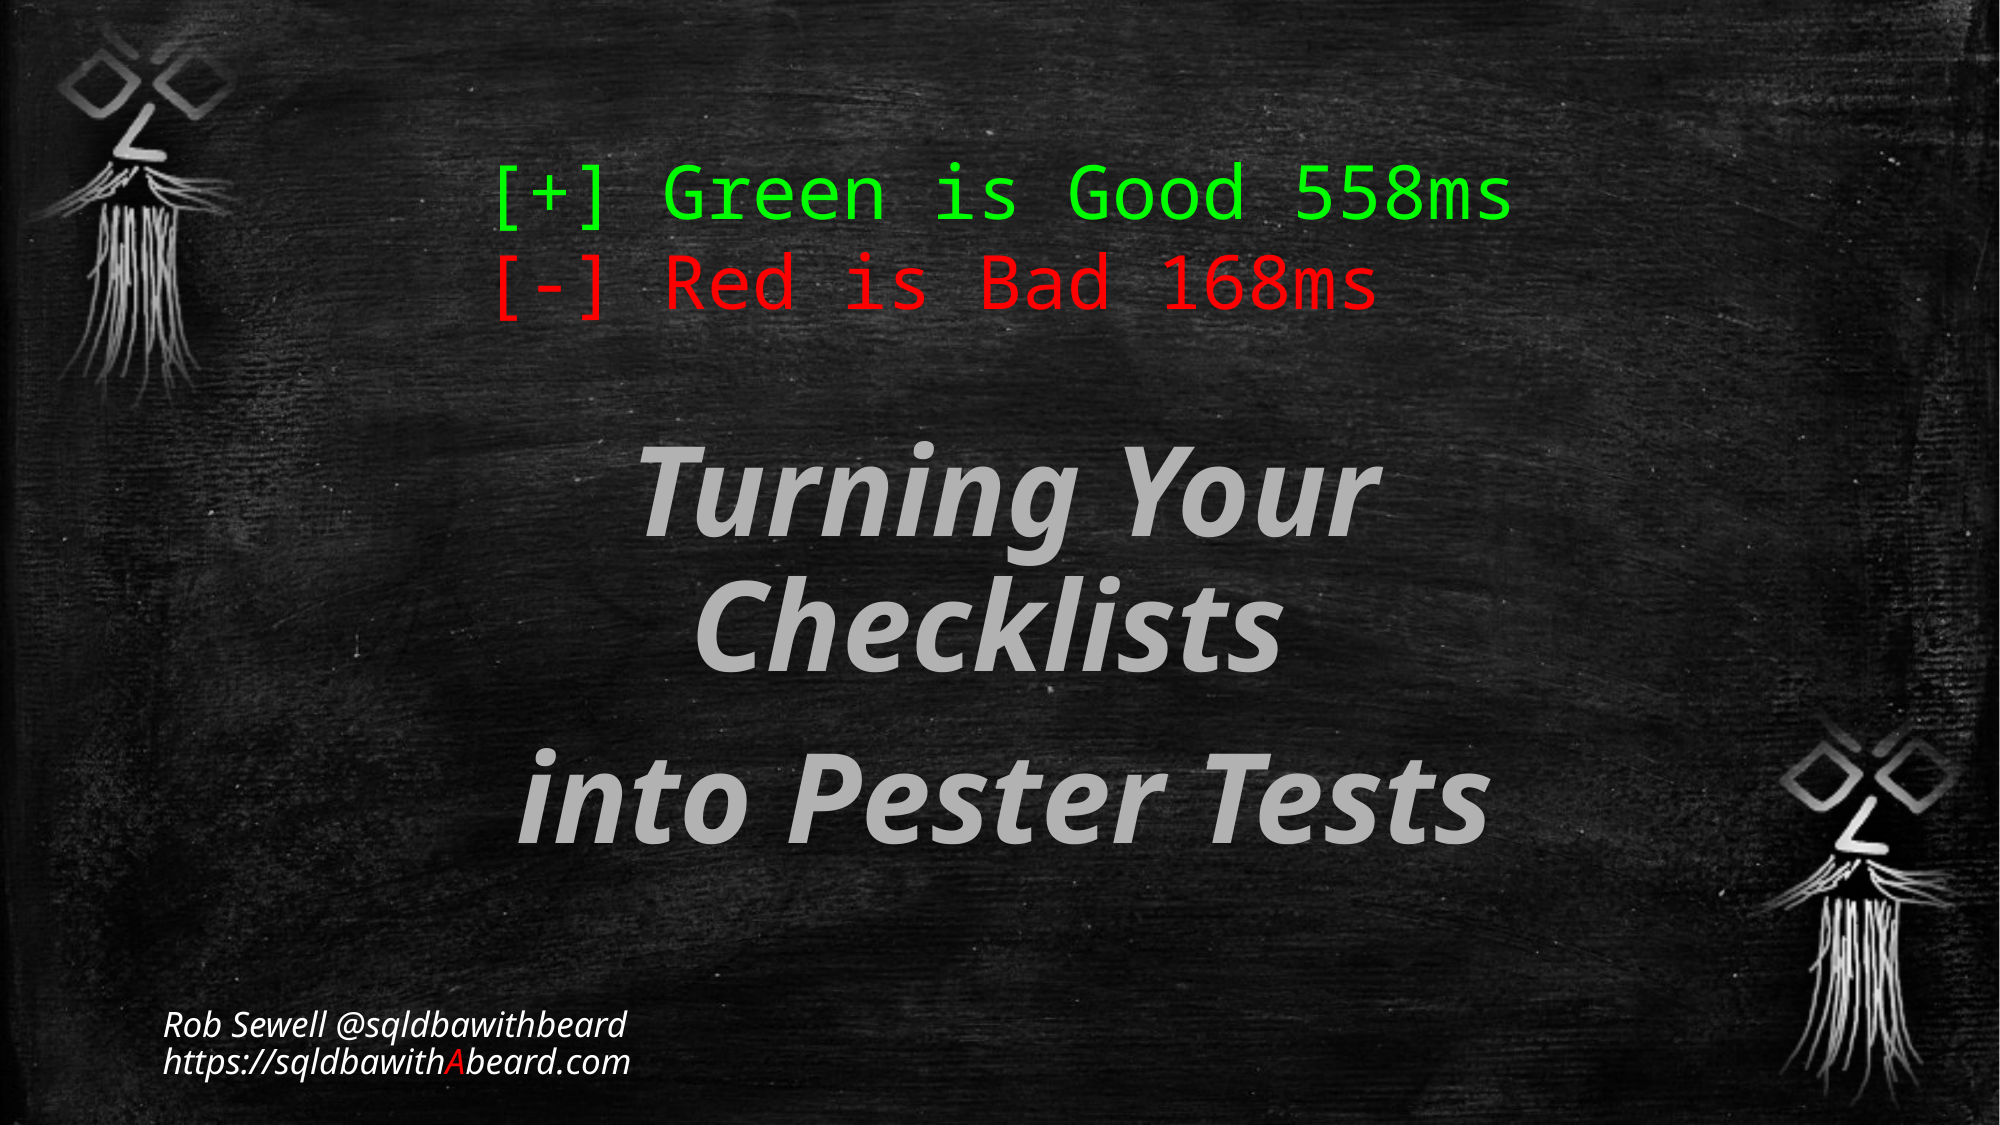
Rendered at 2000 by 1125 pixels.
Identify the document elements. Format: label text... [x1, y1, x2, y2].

picture [1726, 692, 1995, 1125]
text_box [+] Green is Good 558ms [-] Red is Bad 168ms [468, 137, 1567, 332]
list Rob Sewell @sqldbawithbeard https://sqldbawithAbeard.com [147, 999, 740, 1093]
list Turning Your Checklists into Pester Tests [326, 420, 1685, 575]
picture [4, 0, 273, 442]
